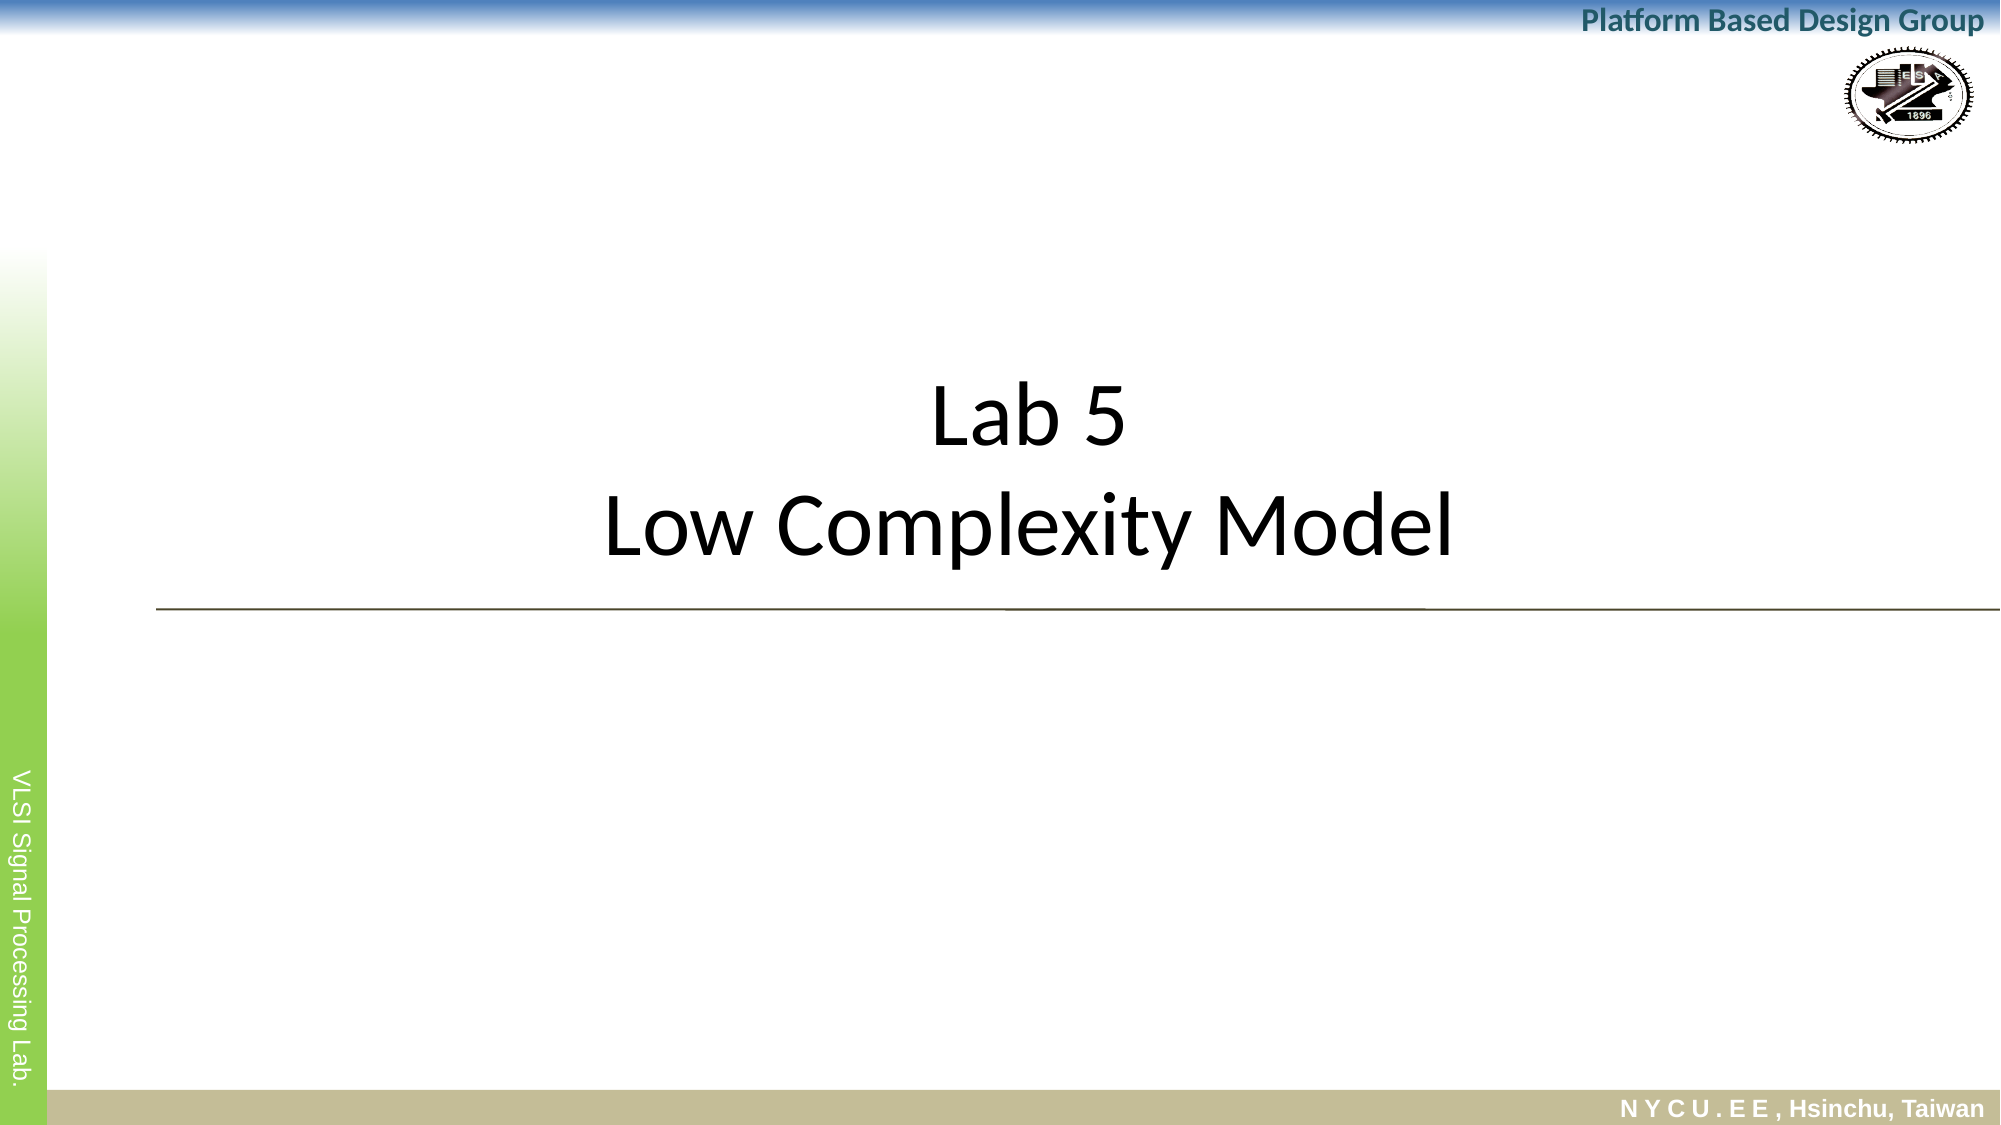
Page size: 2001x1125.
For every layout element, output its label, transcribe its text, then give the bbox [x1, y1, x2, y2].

picture [1843, 46, 1974, 144]
title Lab 5 Low Complexity Model [113, 343, 1947, 585]
